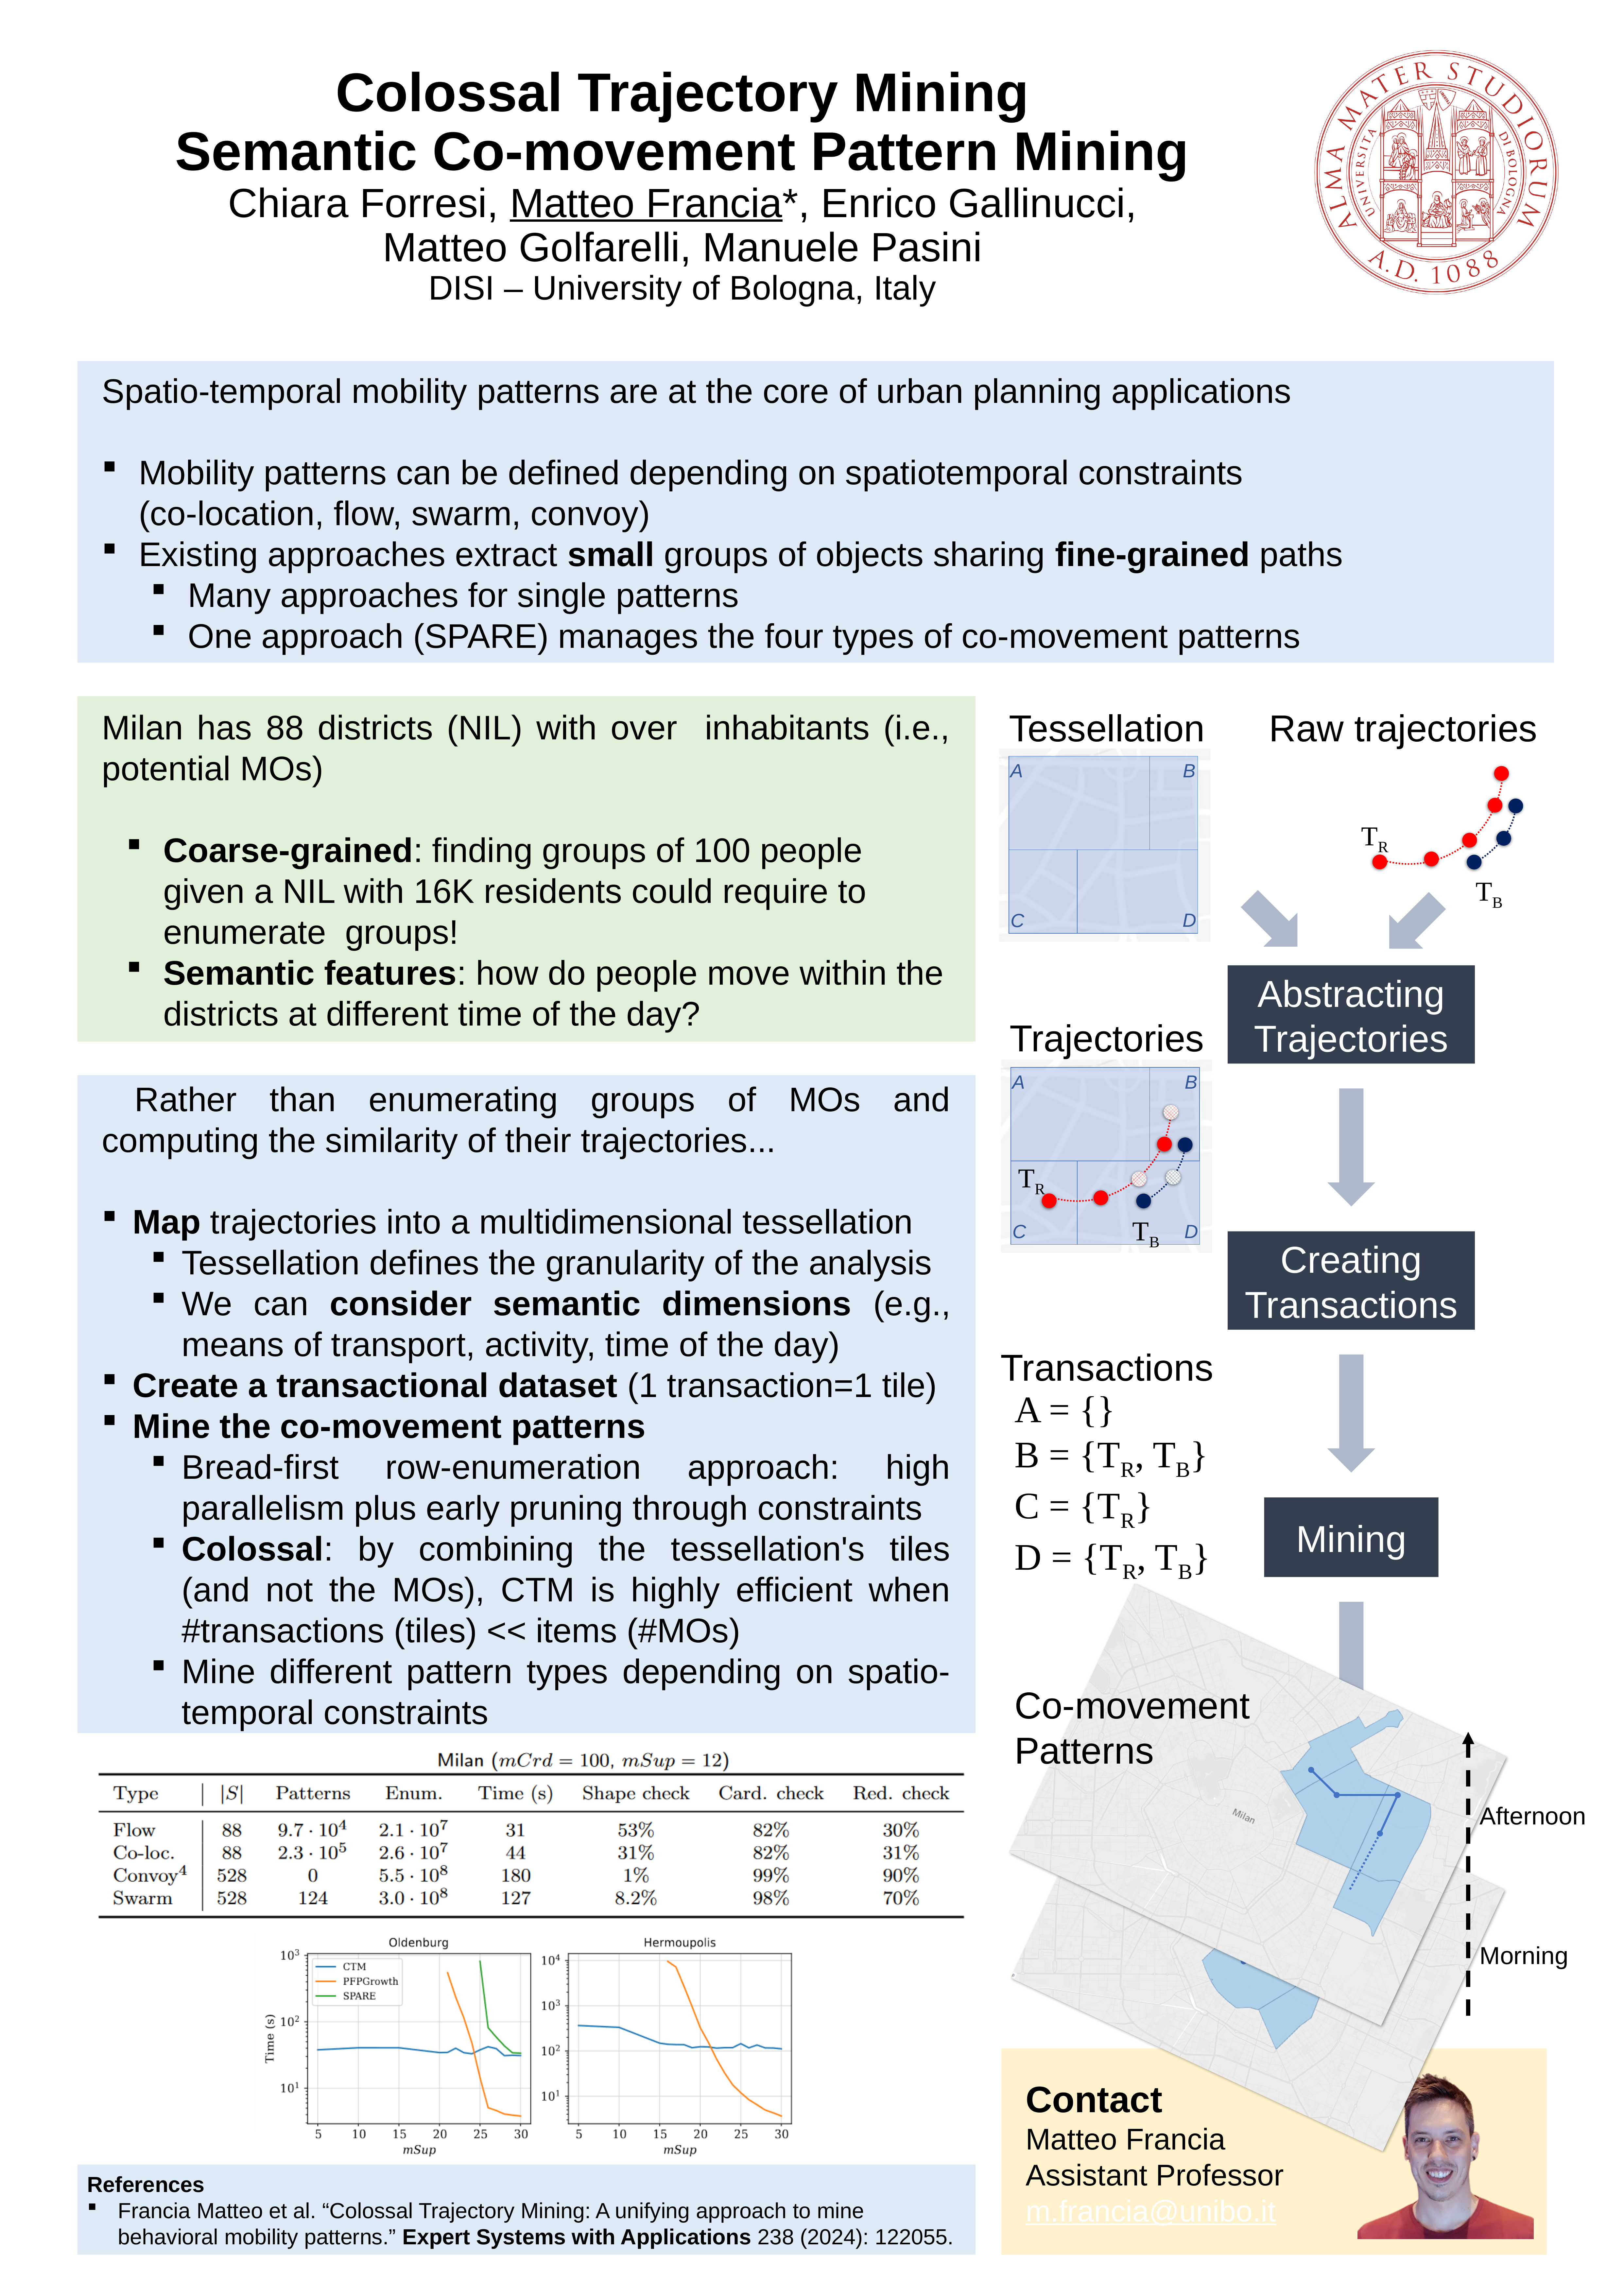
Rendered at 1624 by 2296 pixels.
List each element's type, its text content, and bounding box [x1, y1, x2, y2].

text_box Spatio-temporal mobility patterns are at the core of urban planning applications Mobility patterns can be defined depending on spatiotemporal constraints (co-location, flow, swarm, convoy) Existing approaches extract small groups of objects sharing fine-grained paths Many approaches for single patterns One approach (SPARE) manages the four types of co-movement patterns [77, 361, 1554, 663]
text_box Contact Matteo Francia Assistant Professor m.francia@unibo.it [1001, 2079, 1547, 2255]
title Colossal Trajectory Mining Semantic Co-movement Pattern Mining Chiara Forresi, Matteo Francia*, Enrico Gallinucci, Matteo Golfarelli, Manuele Pasini DISI – University of Bologna, Italy [53, 36, 1312, 310]
picture [1228, 2079, 1534, 2239]
text_box References Francia Matteo et al. “Colossal Trajectory Mining: A unifying approach to mine behavioral mobility patterns.” Expert Systems with Applications 238 (2024): 122055. [77, 2164, 976, 2255]
text_box Rather than enumerating groups of MOs and computing the similarity of their trajectories... Map trajectories into a multidimensional tessellation Tessellation defines the granularity of the analysis We can consider semantic dimensions (e.g., means of transport, activity, time of the day) Create a transactional dataset (1 transaction=1 tile) Mine the co-movement patterns Bread-first row-enumeration approach: high parallelism plus early pruning through constraints Colossal: by combining the tessellation's tiles (and not the MOs), CTM is highly efficient when #transactions (tiles) << items (#MOs) Mine different pattern types depending on spatio-temporal constraints [77, 1075, 976, 1734]
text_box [984, 672, 1592, 2079]
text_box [253, 1933, 800, 2157]
picture [1312, 48, 1560, 297]
picture [83, 1748, 970, 1926]
